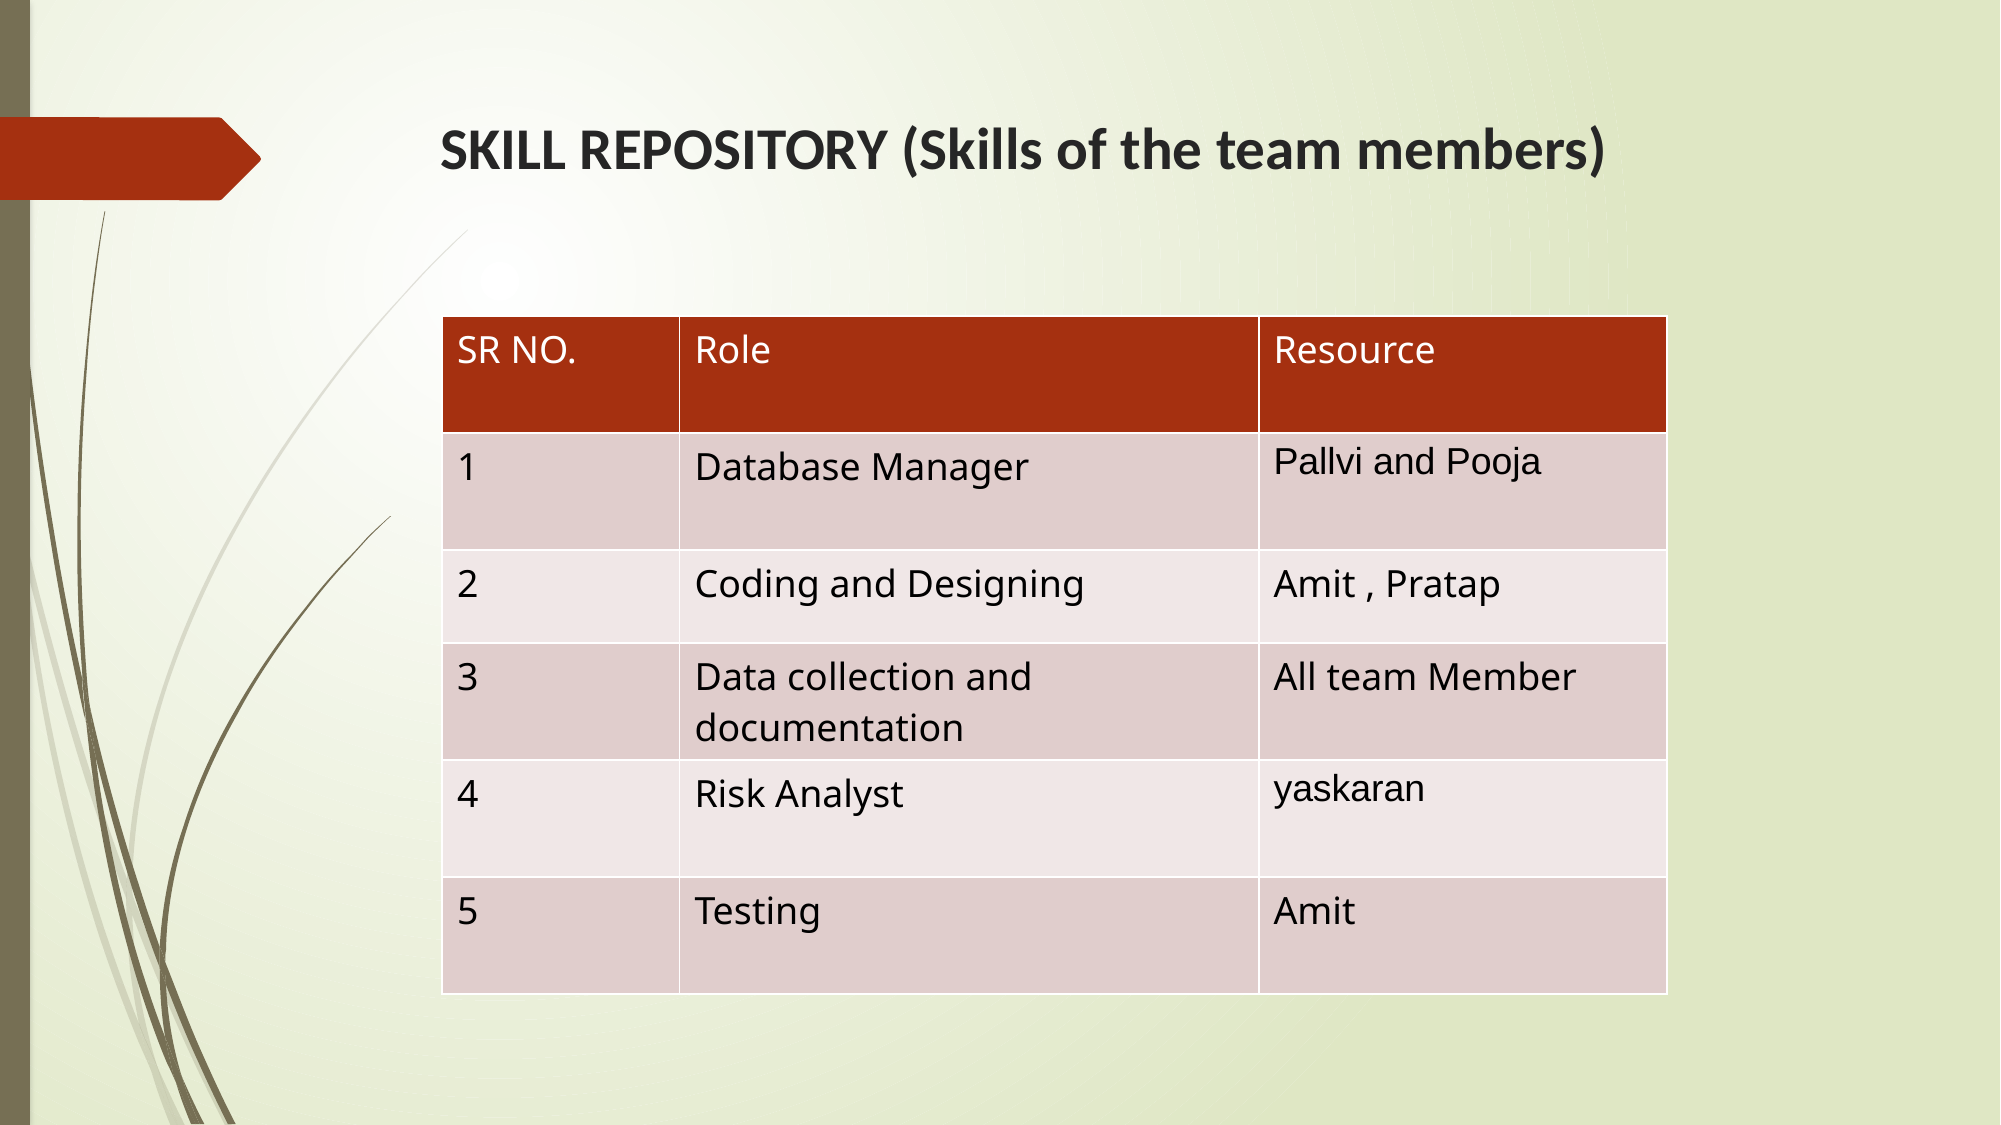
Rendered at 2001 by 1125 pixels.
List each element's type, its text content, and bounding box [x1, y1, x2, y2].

table_cell All team Member [1260, 644, 1666, 759]
table_cell 1 [443, 434, 679, 549]
table_cell Testing [680, 878, 1258, 993]
table_header Resource [1260, 317, 1666, 432]
table_cell Data collection and documentation [680, 644, 1258, 759]
table_cell Amit [1260, 878, 1666, 993]
table_cell 4 [443, 761, 679, 876]
table_cell Database Manager [680, 434, 1258, 549]
table_cell yaskaran [1260, 761, 1666, 876]
table_cell 3 [443, 644, 679, 759]
table_cell 5 [443, 878, 679, 993]
table_cell Coding and Designing [680, 551, 1258, 642]
table_cell Risk Analyst [680, 761, 1258, 876]
table_cell 2 [443, 551, 679, 642]
table_cell Amit , Pratap [1260, 551, 1666, 642]
table_header Role [680, 317, 1258, 432]
title SKILL REPOSITORY (Skills of the team members) [425, 102, 1888, 262]
table_header SR NO. [443, 317, 679, 432]
table_cell Pallvi and Pooja [1260, 434, 1666, 549]
